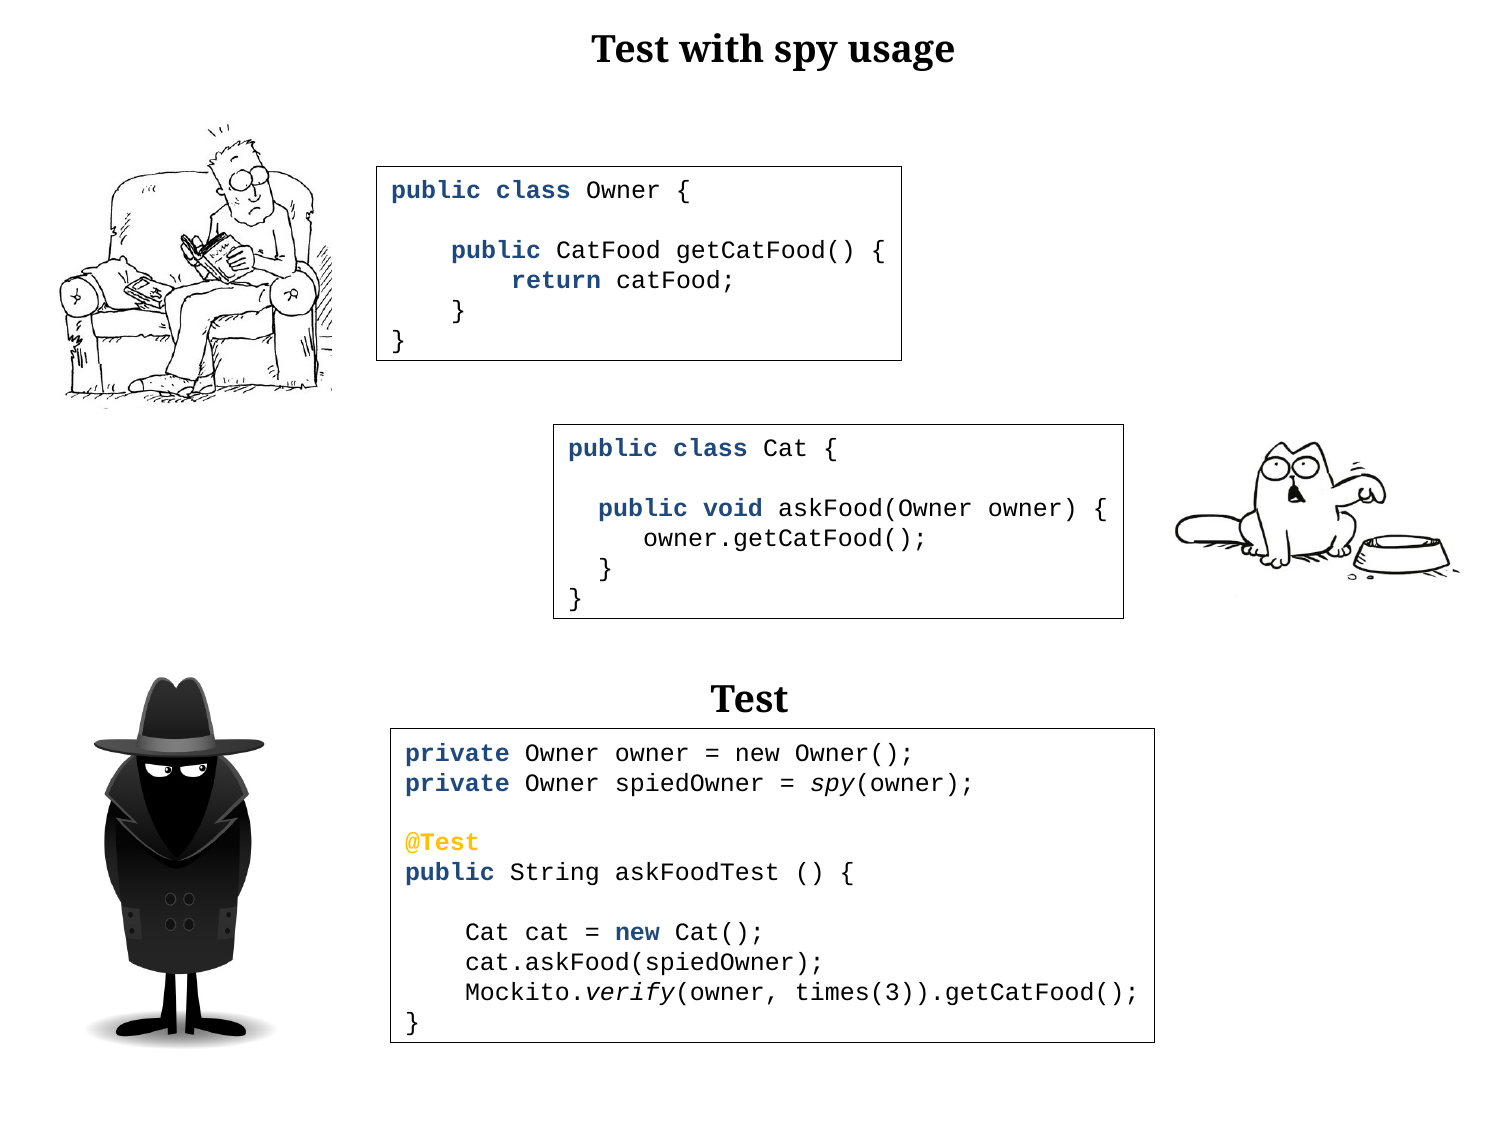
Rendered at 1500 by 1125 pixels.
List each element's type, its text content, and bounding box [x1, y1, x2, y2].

text_box public class Cat { public void askFood(Owner owner) { owner.getCatFood(); } } [553, 424, 1124, 619]
picture [58, 118, 332, 410]
text_box Test with spy usage [531, 18, 1016, 78]
text_box Test [695, 667, 804, 727]
picture [1163, 434, 1471, 612]
picture [76, 671, 285, 1059]
text_box public class Owner { public CatFood getCatFood() { return catFood; } } [376, 166, 902, 361]
text_box private Owner owner = new Owner(); private Owner spiedOwner = spy(owner); @Test public String askFoodTest () { Cat cat = new Cat(); cat.askFood(spiedOwner); Mockito.verify(owner, times(3)).getCatFood(); } [390, 728, 1155, 1043]
